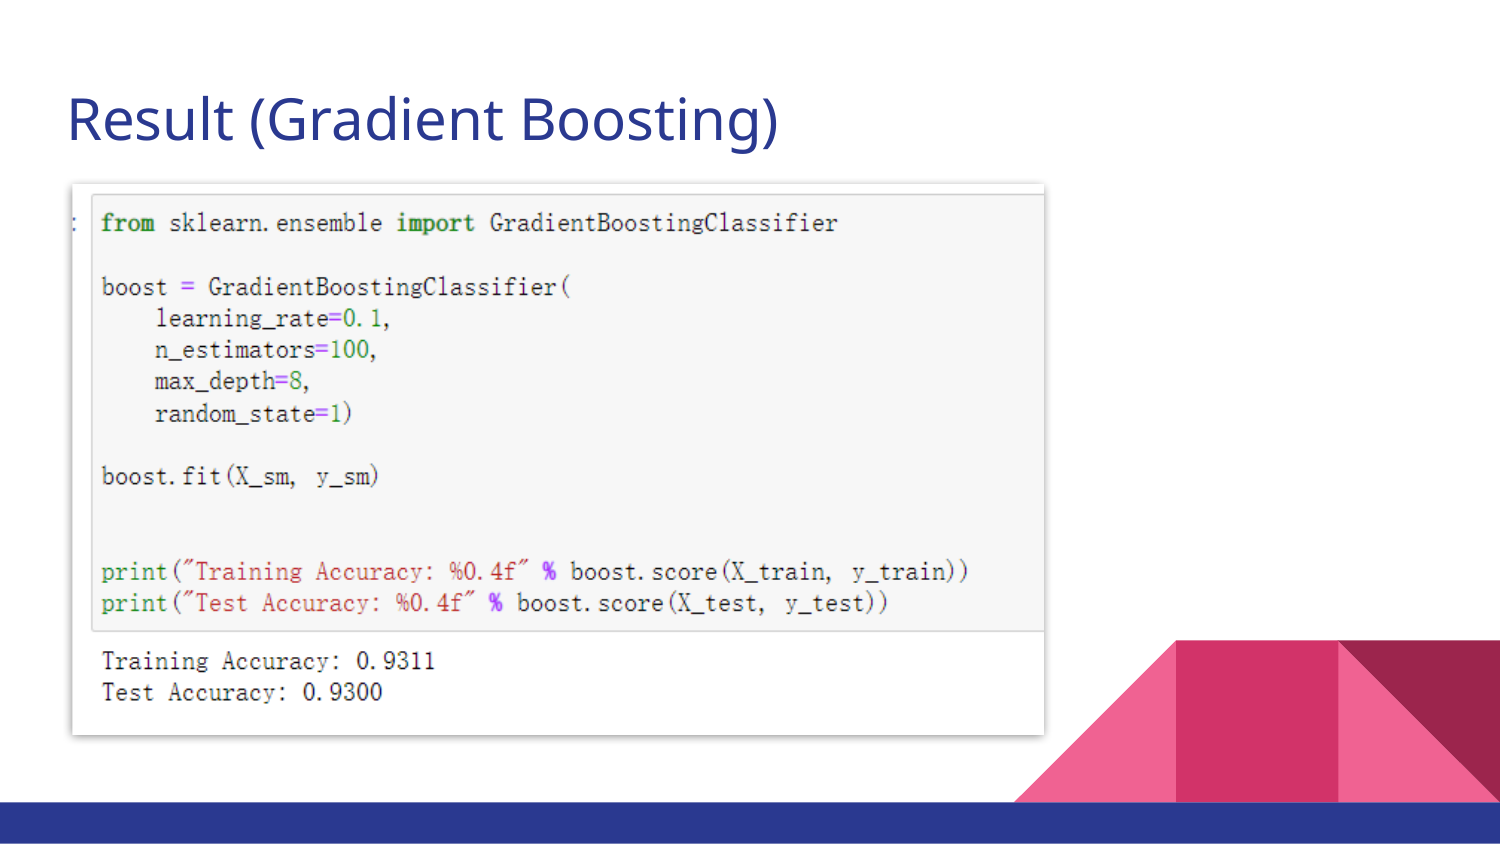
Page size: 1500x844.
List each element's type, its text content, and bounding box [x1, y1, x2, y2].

picture [72, 184, 1045, 735]
title Result (Gradient Boosting) [51, 67, 1449, 167]
